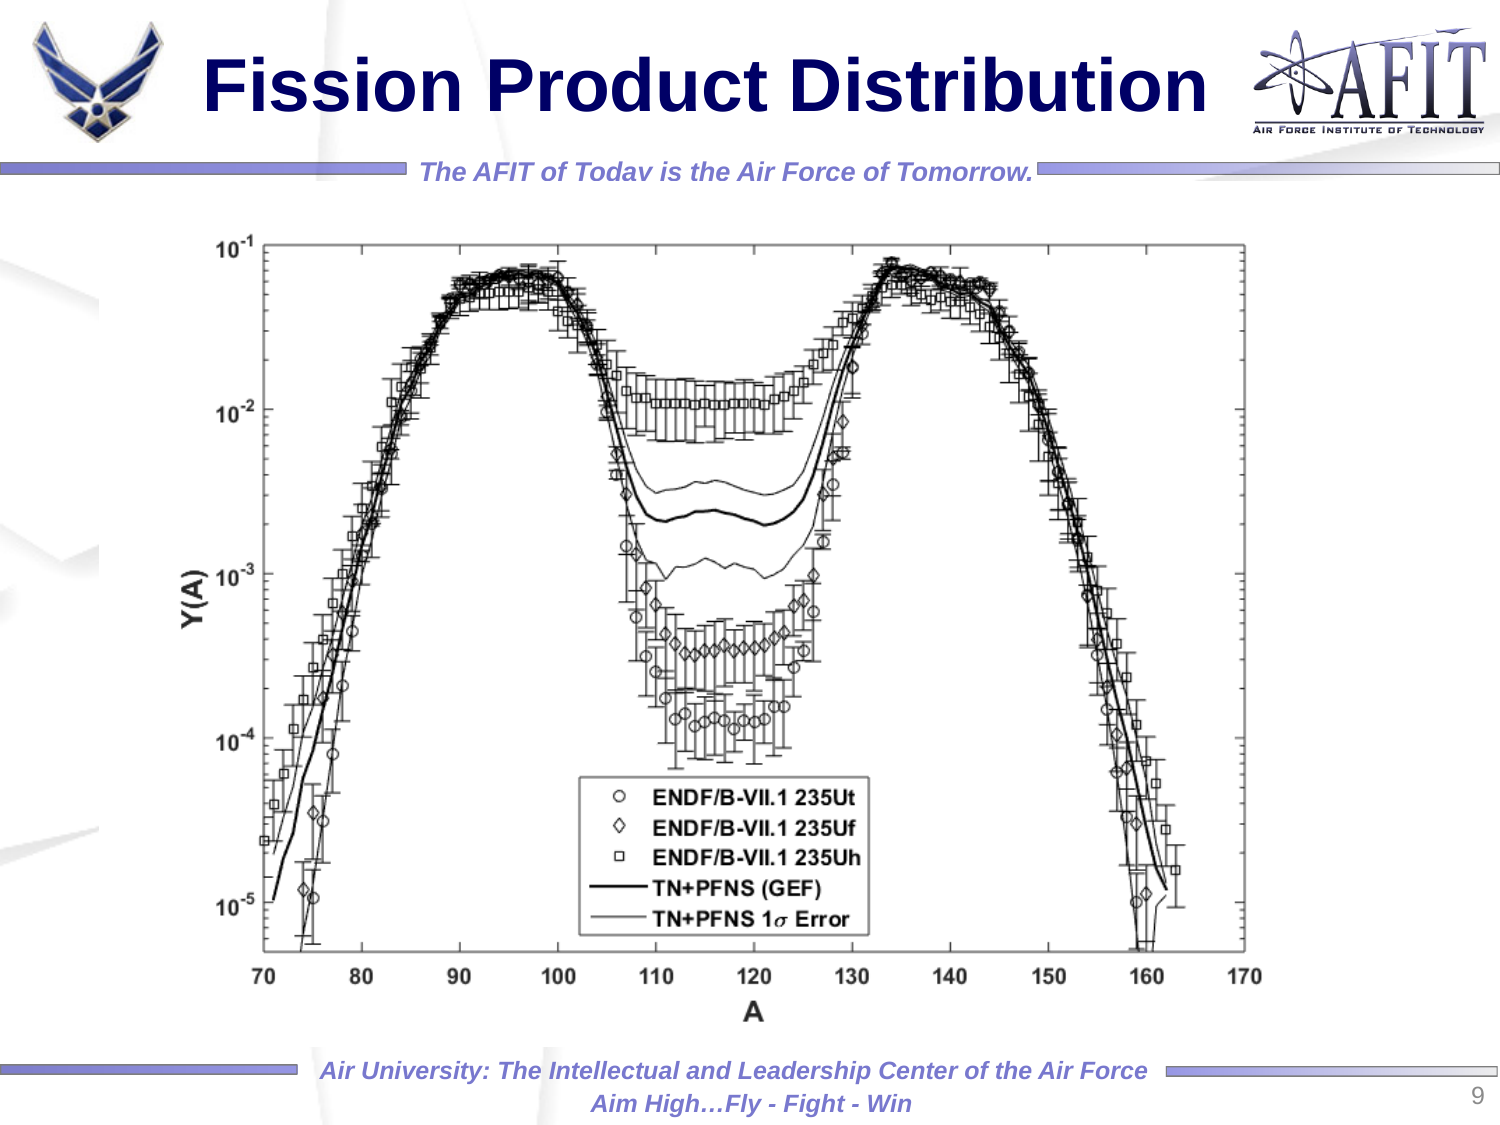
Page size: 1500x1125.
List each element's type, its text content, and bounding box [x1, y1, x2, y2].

title Fission Product Distribution [162, 0, 1251, 163]
picture [99, 180, 1365, 1047]
picture [32, 21, 162, 143]
slide_number 9 [1149, 1065, 1500, 1125]
